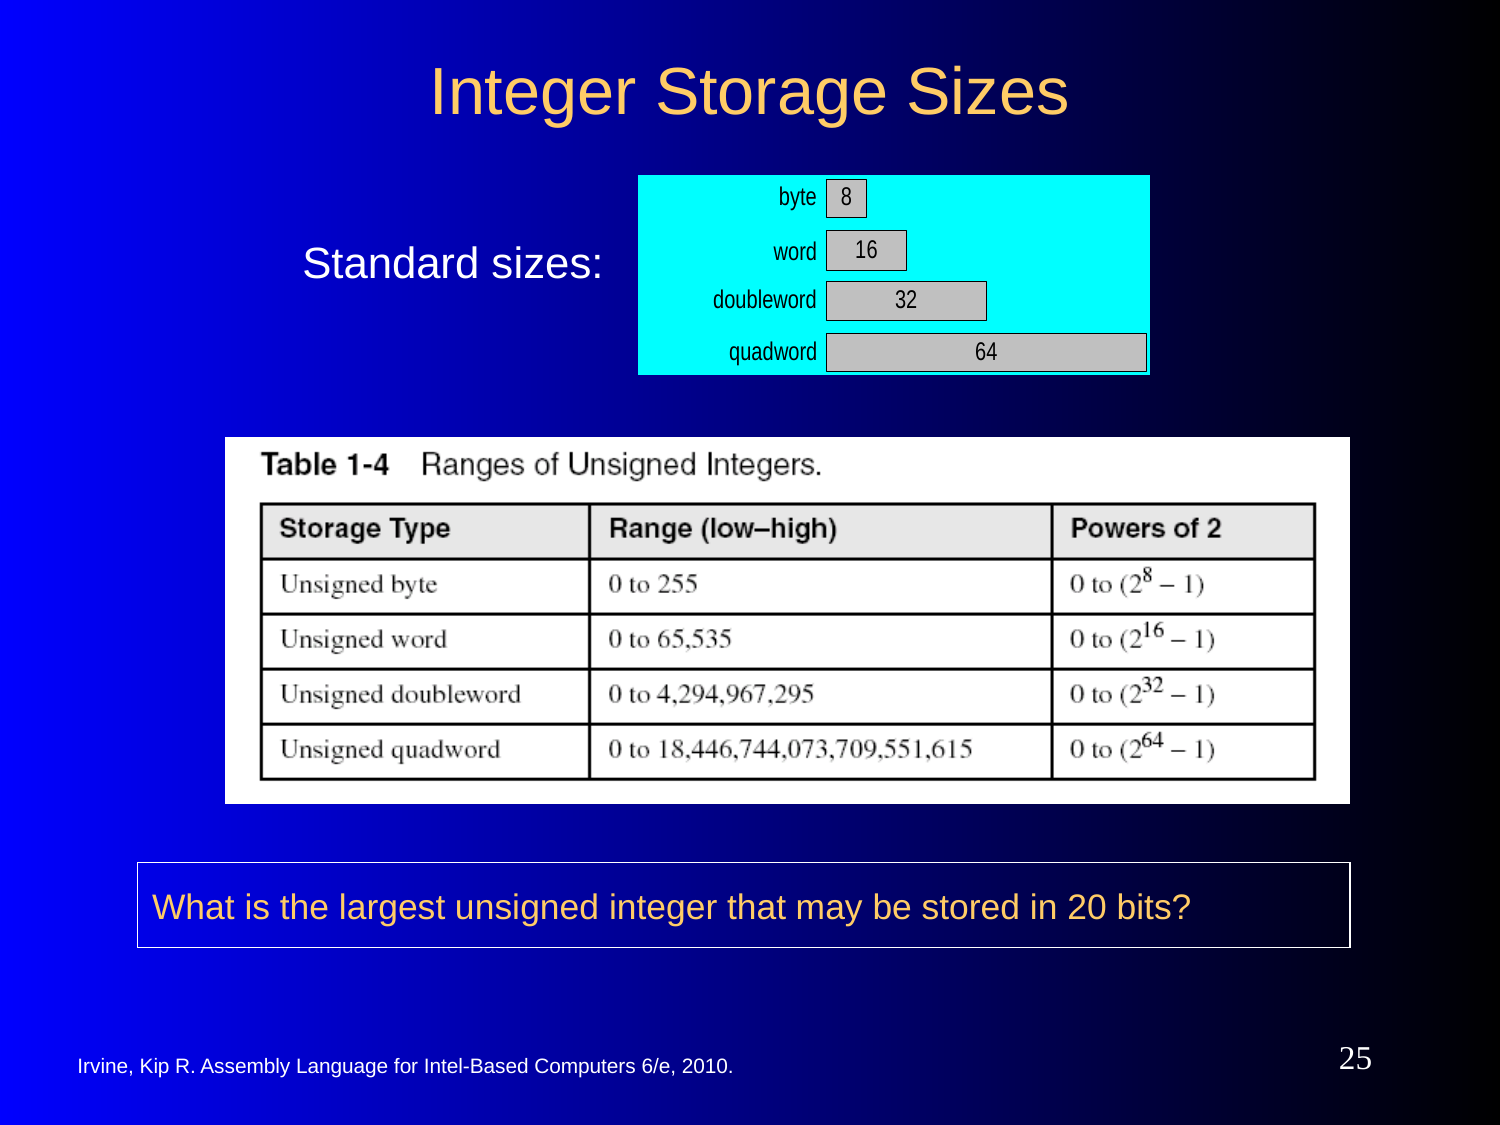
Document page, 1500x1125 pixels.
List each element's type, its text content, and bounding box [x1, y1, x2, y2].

picture [224, 437, 1351, 805]
title Integer Storage Sizes [112, 37, 1388, 138]
text_box What is the largest unsigned integer that may be stored in 20 bits? [137, 862, 1350, 948]
footer Irvine, Kip R. Assembly Language for Intel-Based Computers 6/e, 2010. [62, 1040, 775, 1091]
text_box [637, 174, 1151, 376]
slide_number 25 [1224, 1025, 1388, 1088]
text_box Standard sizes: [287, 212, 632, 310]
